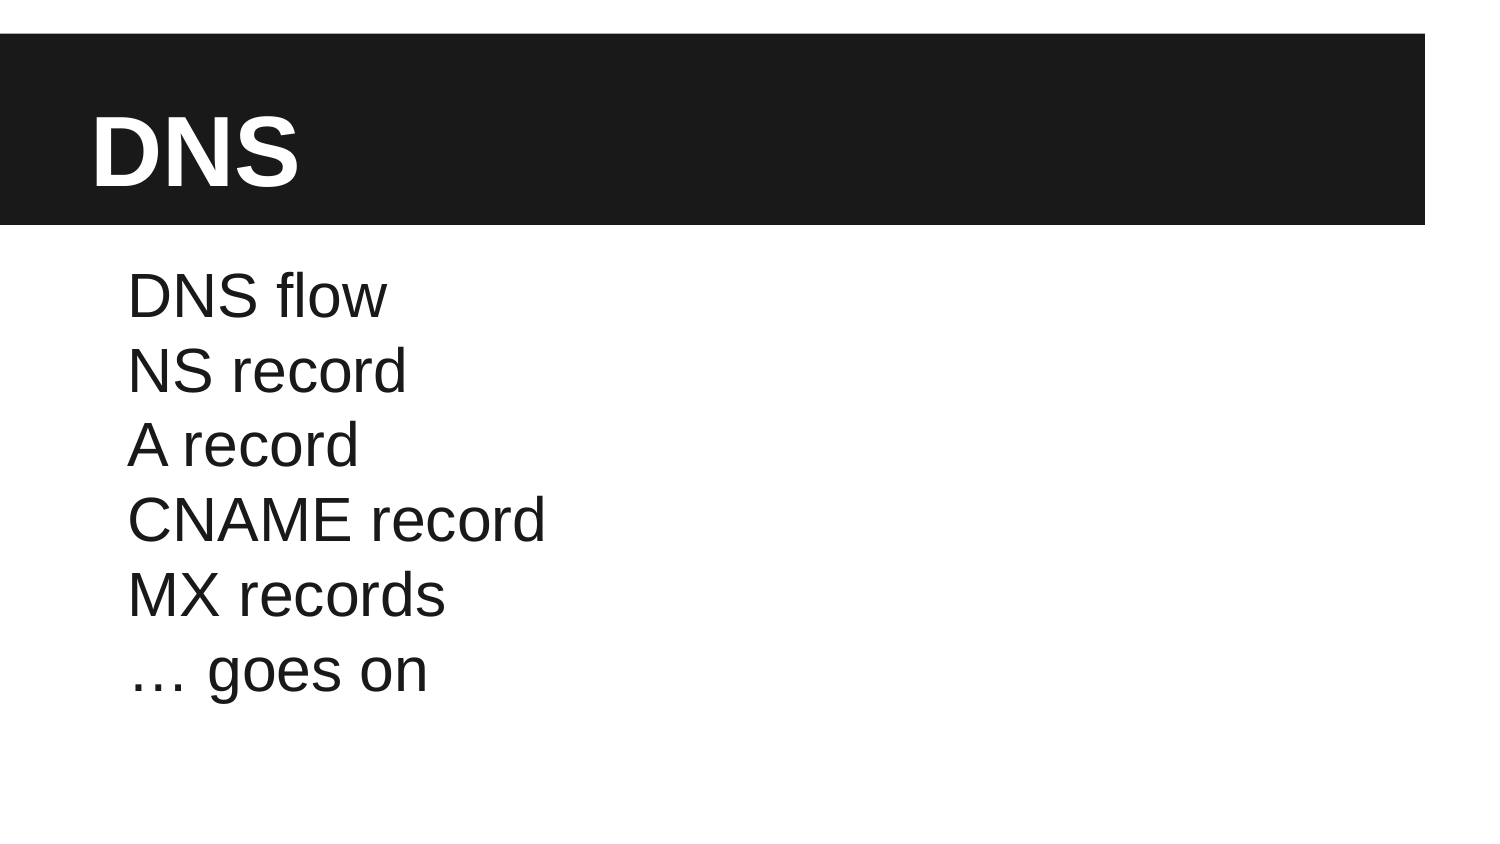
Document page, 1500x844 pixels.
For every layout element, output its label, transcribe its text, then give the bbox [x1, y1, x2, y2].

title DNS [75, 33, 1425, 221]
list DNS flow NS record A record CNAME record MX records … goes on [75, 239, 1425, 808]
